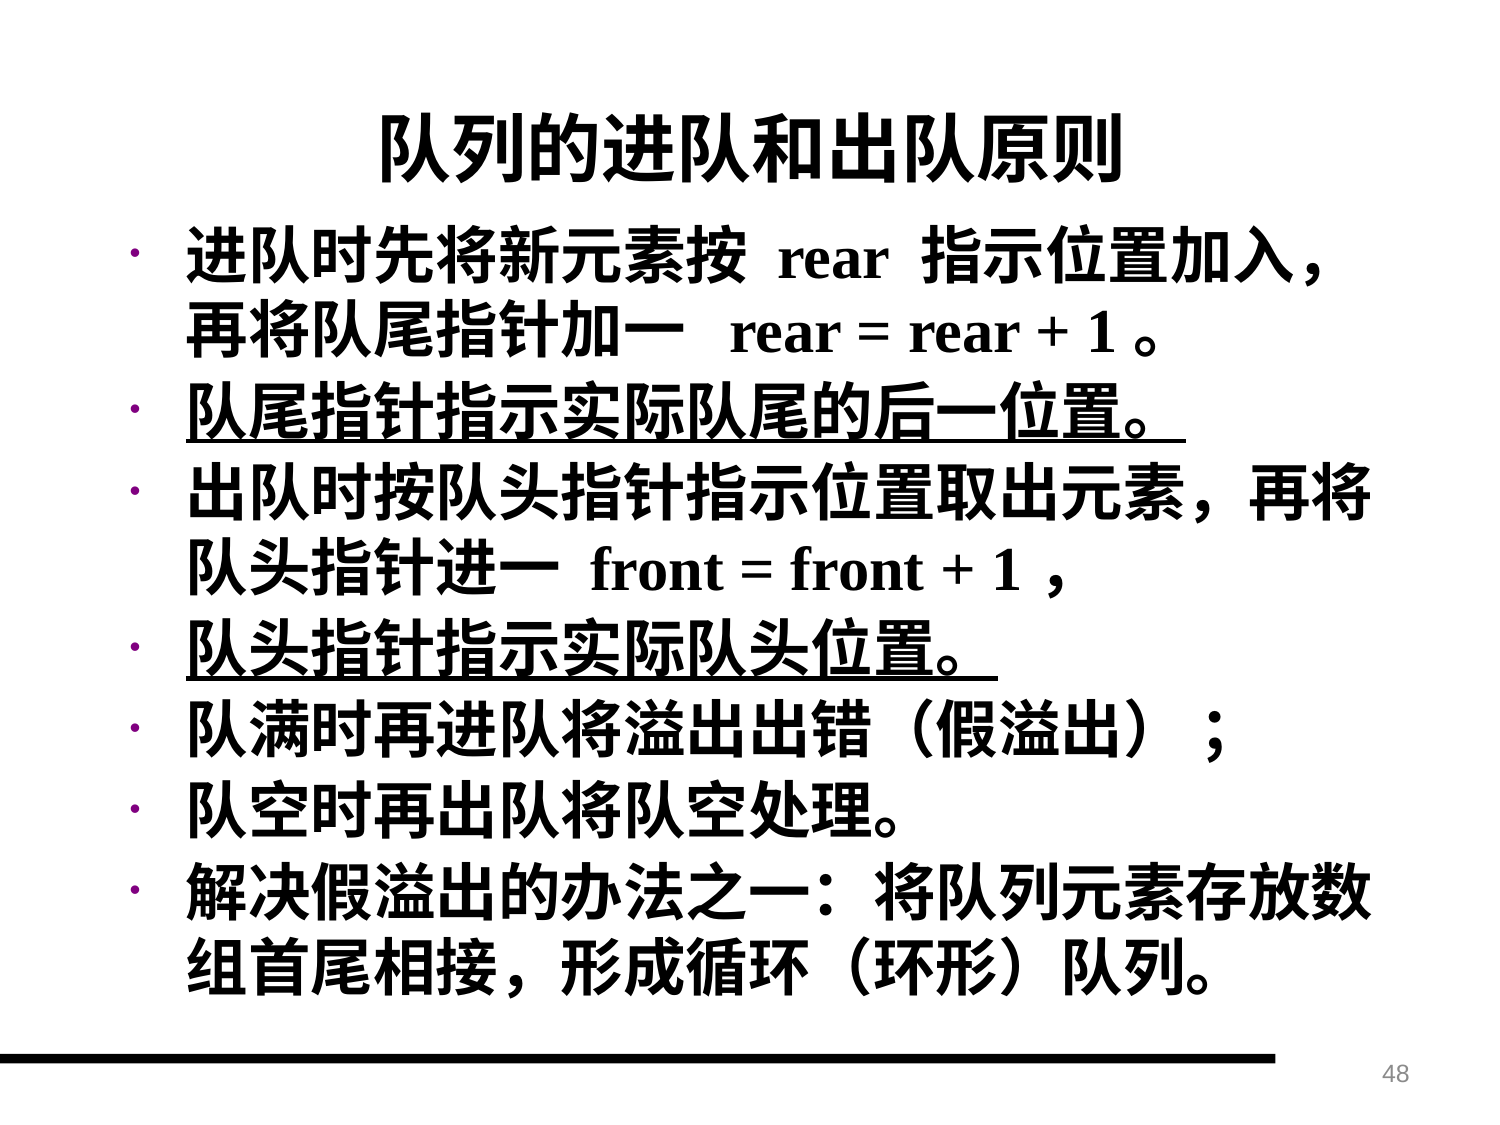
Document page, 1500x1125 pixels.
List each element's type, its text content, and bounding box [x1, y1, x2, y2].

title 队列的进队和出队原则 [76, 78, 1427, 215]
slide_number 48 [1074, 1042, 1425, 1103]
list 进队时先将新元素按 rear 指示位置加入，再将队尾指针加一 rear = rear + 1。 队尾指针指示实际队尾的后一位置。 出队时按队头指针指示位置取出元素，再将队头指针进一 front = front + 1， 队头指针指示实际队头位置。 队满时再进队将溢出出错（假溢出） ； 队空时再出队将队空处理。 解决假溢出的办法之一：将队列元素存放数组首尾相接，形成循环（环形）队列。 [114, 208, 1406, 1030]
